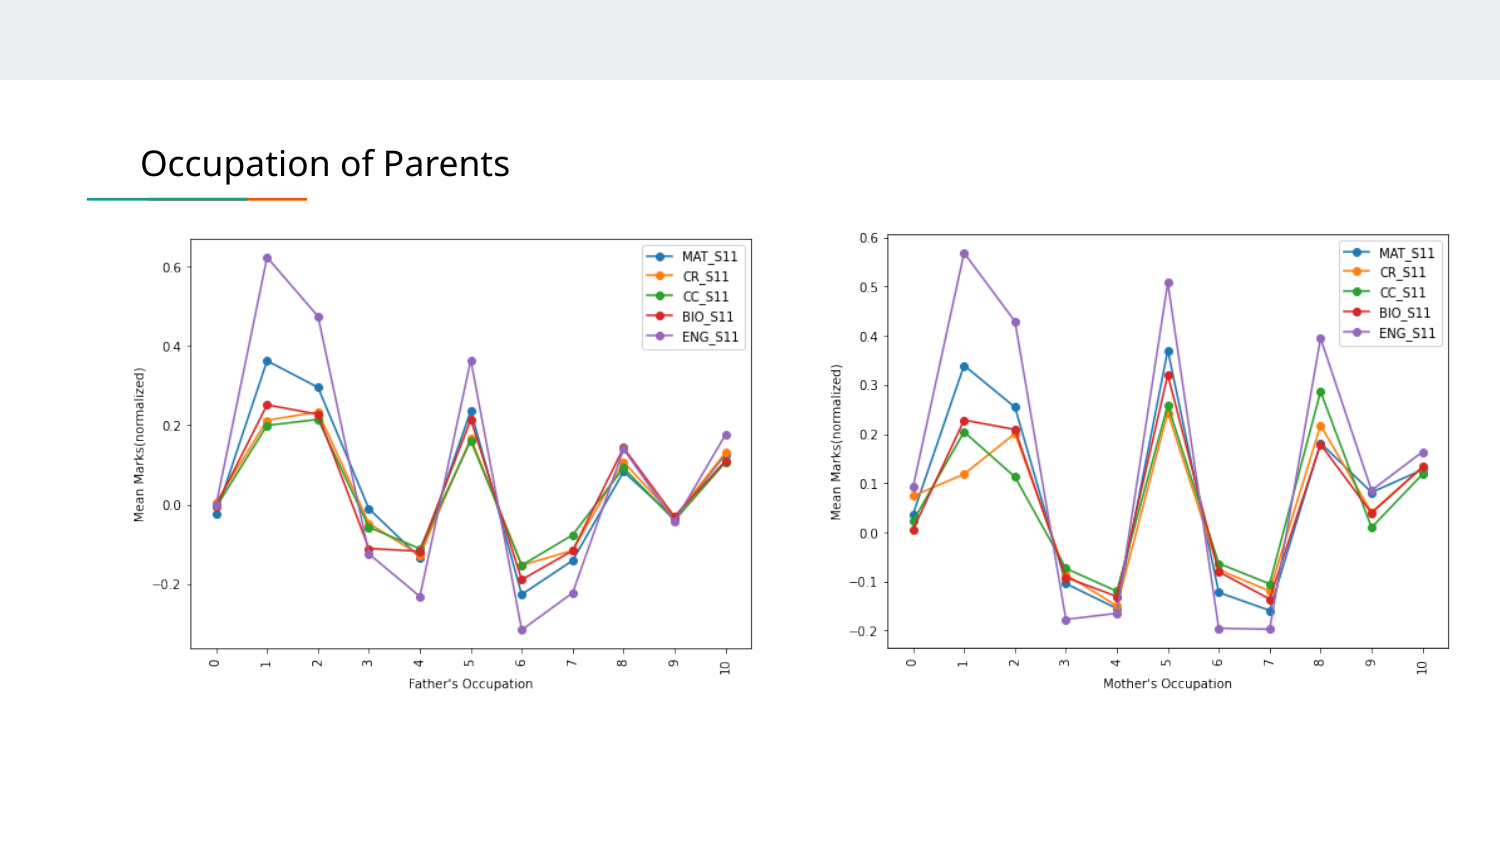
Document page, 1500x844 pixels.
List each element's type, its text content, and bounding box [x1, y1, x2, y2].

picture [822, 224, 1458, 700]
text_box Occupation of Parents [125, 126, 932, 199]
picture [124, 230, 760, 700]
